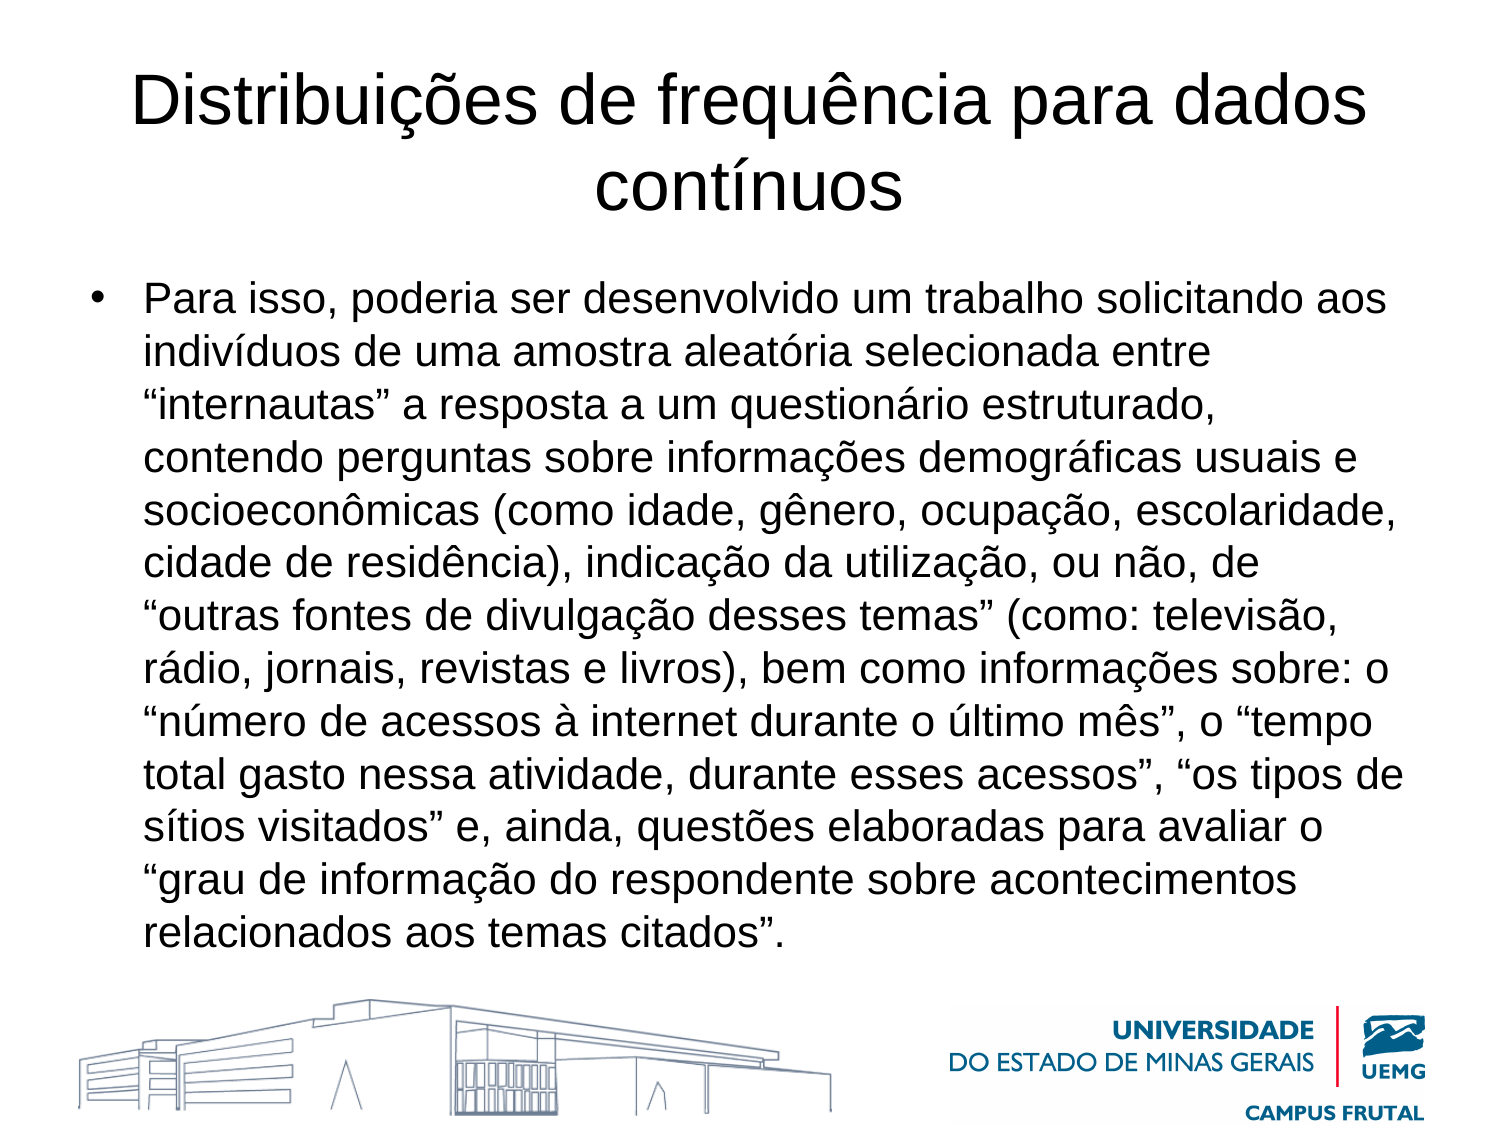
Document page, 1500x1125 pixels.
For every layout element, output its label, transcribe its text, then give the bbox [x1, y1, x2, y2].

title Distribuições de frequência para dados contínuos [75, 45, 1425, 233]
list Para isso, poderia ser desenvolvido um trabalho solicitando aos indivíduos de uma amostra aleatória selecionada entre “internautas” a resposta a um questionário estruturado, contendo perguntas sobre informações demográficas usuais e socioeconômicas (como idade, gênero, ocupação, escolaridade, cidade de residência), indicação da utilização, ou não, de “outras fontes de divulgação desses temas” (como: televisão, rádio, jornais, revistas e livros), bem como informações sobre: o “número de acessos à internet durante o último mês”, o “tempo total gasto nessa atividade, durante esses acessos”, “os tipos de sítios visitados” e, ainda, questões elaboradas para avaliar o “grau de informação do respondente sobre acontecimentos relacionados aos temas citados”. [75, 262, 1425, 988]
picture [1415, 1067, 1425, 1075]
picture [950, 1006, 1425, 1125]
picture [1391, 1028, 1410, 1038]
picture [1371, 1020, 1416, 1030]
picture [953, 1056, 963, 1068]
picture [78, 999, 832, 1116]
